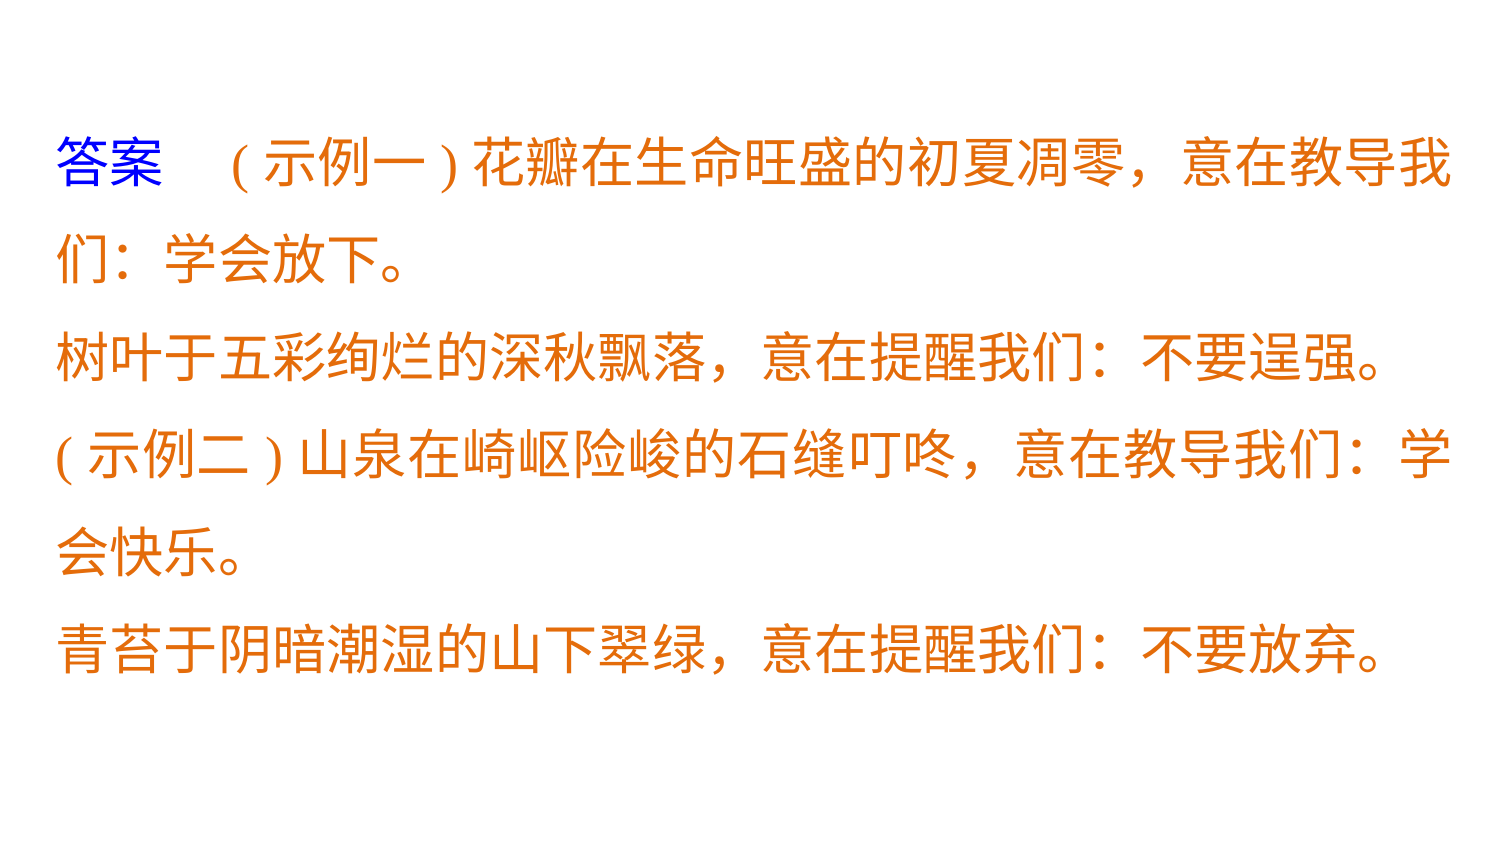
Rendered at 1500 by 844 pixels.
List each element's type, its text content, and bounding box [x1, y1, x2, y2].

text_box 答案 (示例一)花瓣在生命旺盛的初夏凋零，意在教导我们：学会放下。 树叶于五彩绚烂的深秋飘落，意在提醒我们：不要逞强。 (示例二)山泉在崎岖险峻的石缝叮咚，意在教导我们：学会快乐。 青苔于阴暗潮湿的山下翠绿，意在提醒我们：不要放弃。 [40, 88, 1468, 688]
